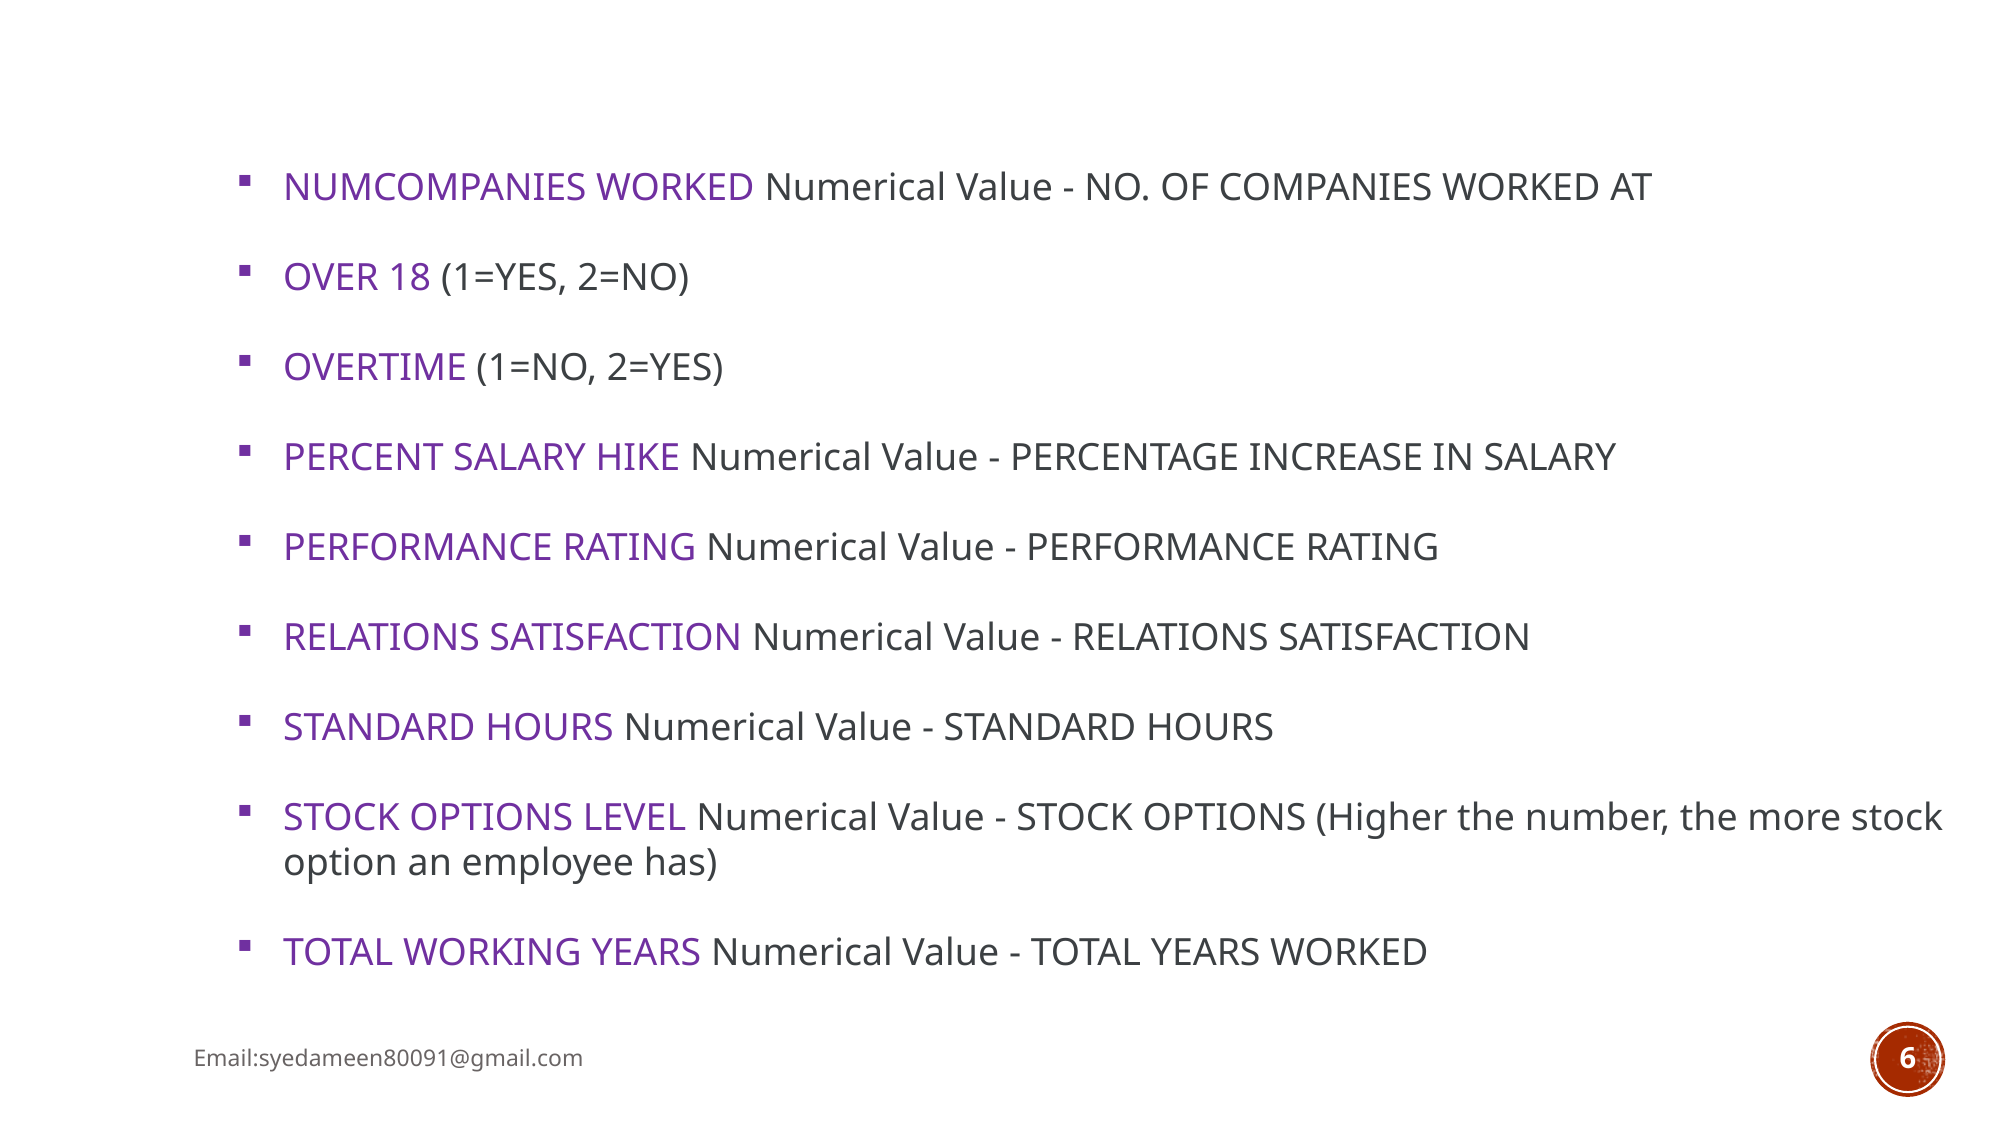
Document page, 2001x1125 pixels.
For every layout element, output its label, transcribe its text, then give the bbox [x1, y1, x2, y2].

footer Email:syedameen80091@gmail.com [178, 1028, 1217, 1089]
text_box NUMCOMPANIES WORKED Numerical Value - NO. OF COMPANIES WORKED AT OVER 18 (1=YES, 2=NO) OVERTIME (1=NO, 2=YES) PERCENT SALARY HIKE Numerical Value - PERCENTAGE INCREASE IN SALARY PERFORMANCE RATING Numerical Value - PERFORMANCE RATING RELATIONS SATISFACTION Numerical Value - RELATIONS SATISFACTION STANDARD HOURS Numerical Value - STANDARD HOURS STOCK OPTIONS LEVEL Numerical Value - STOCK OPTIONS (Higher the number, the more stock option an employee has) TOTAL WORKING YEARS Numerical Value - TOTAL YEARS WORKED [221, 155, 1965, 1116]
